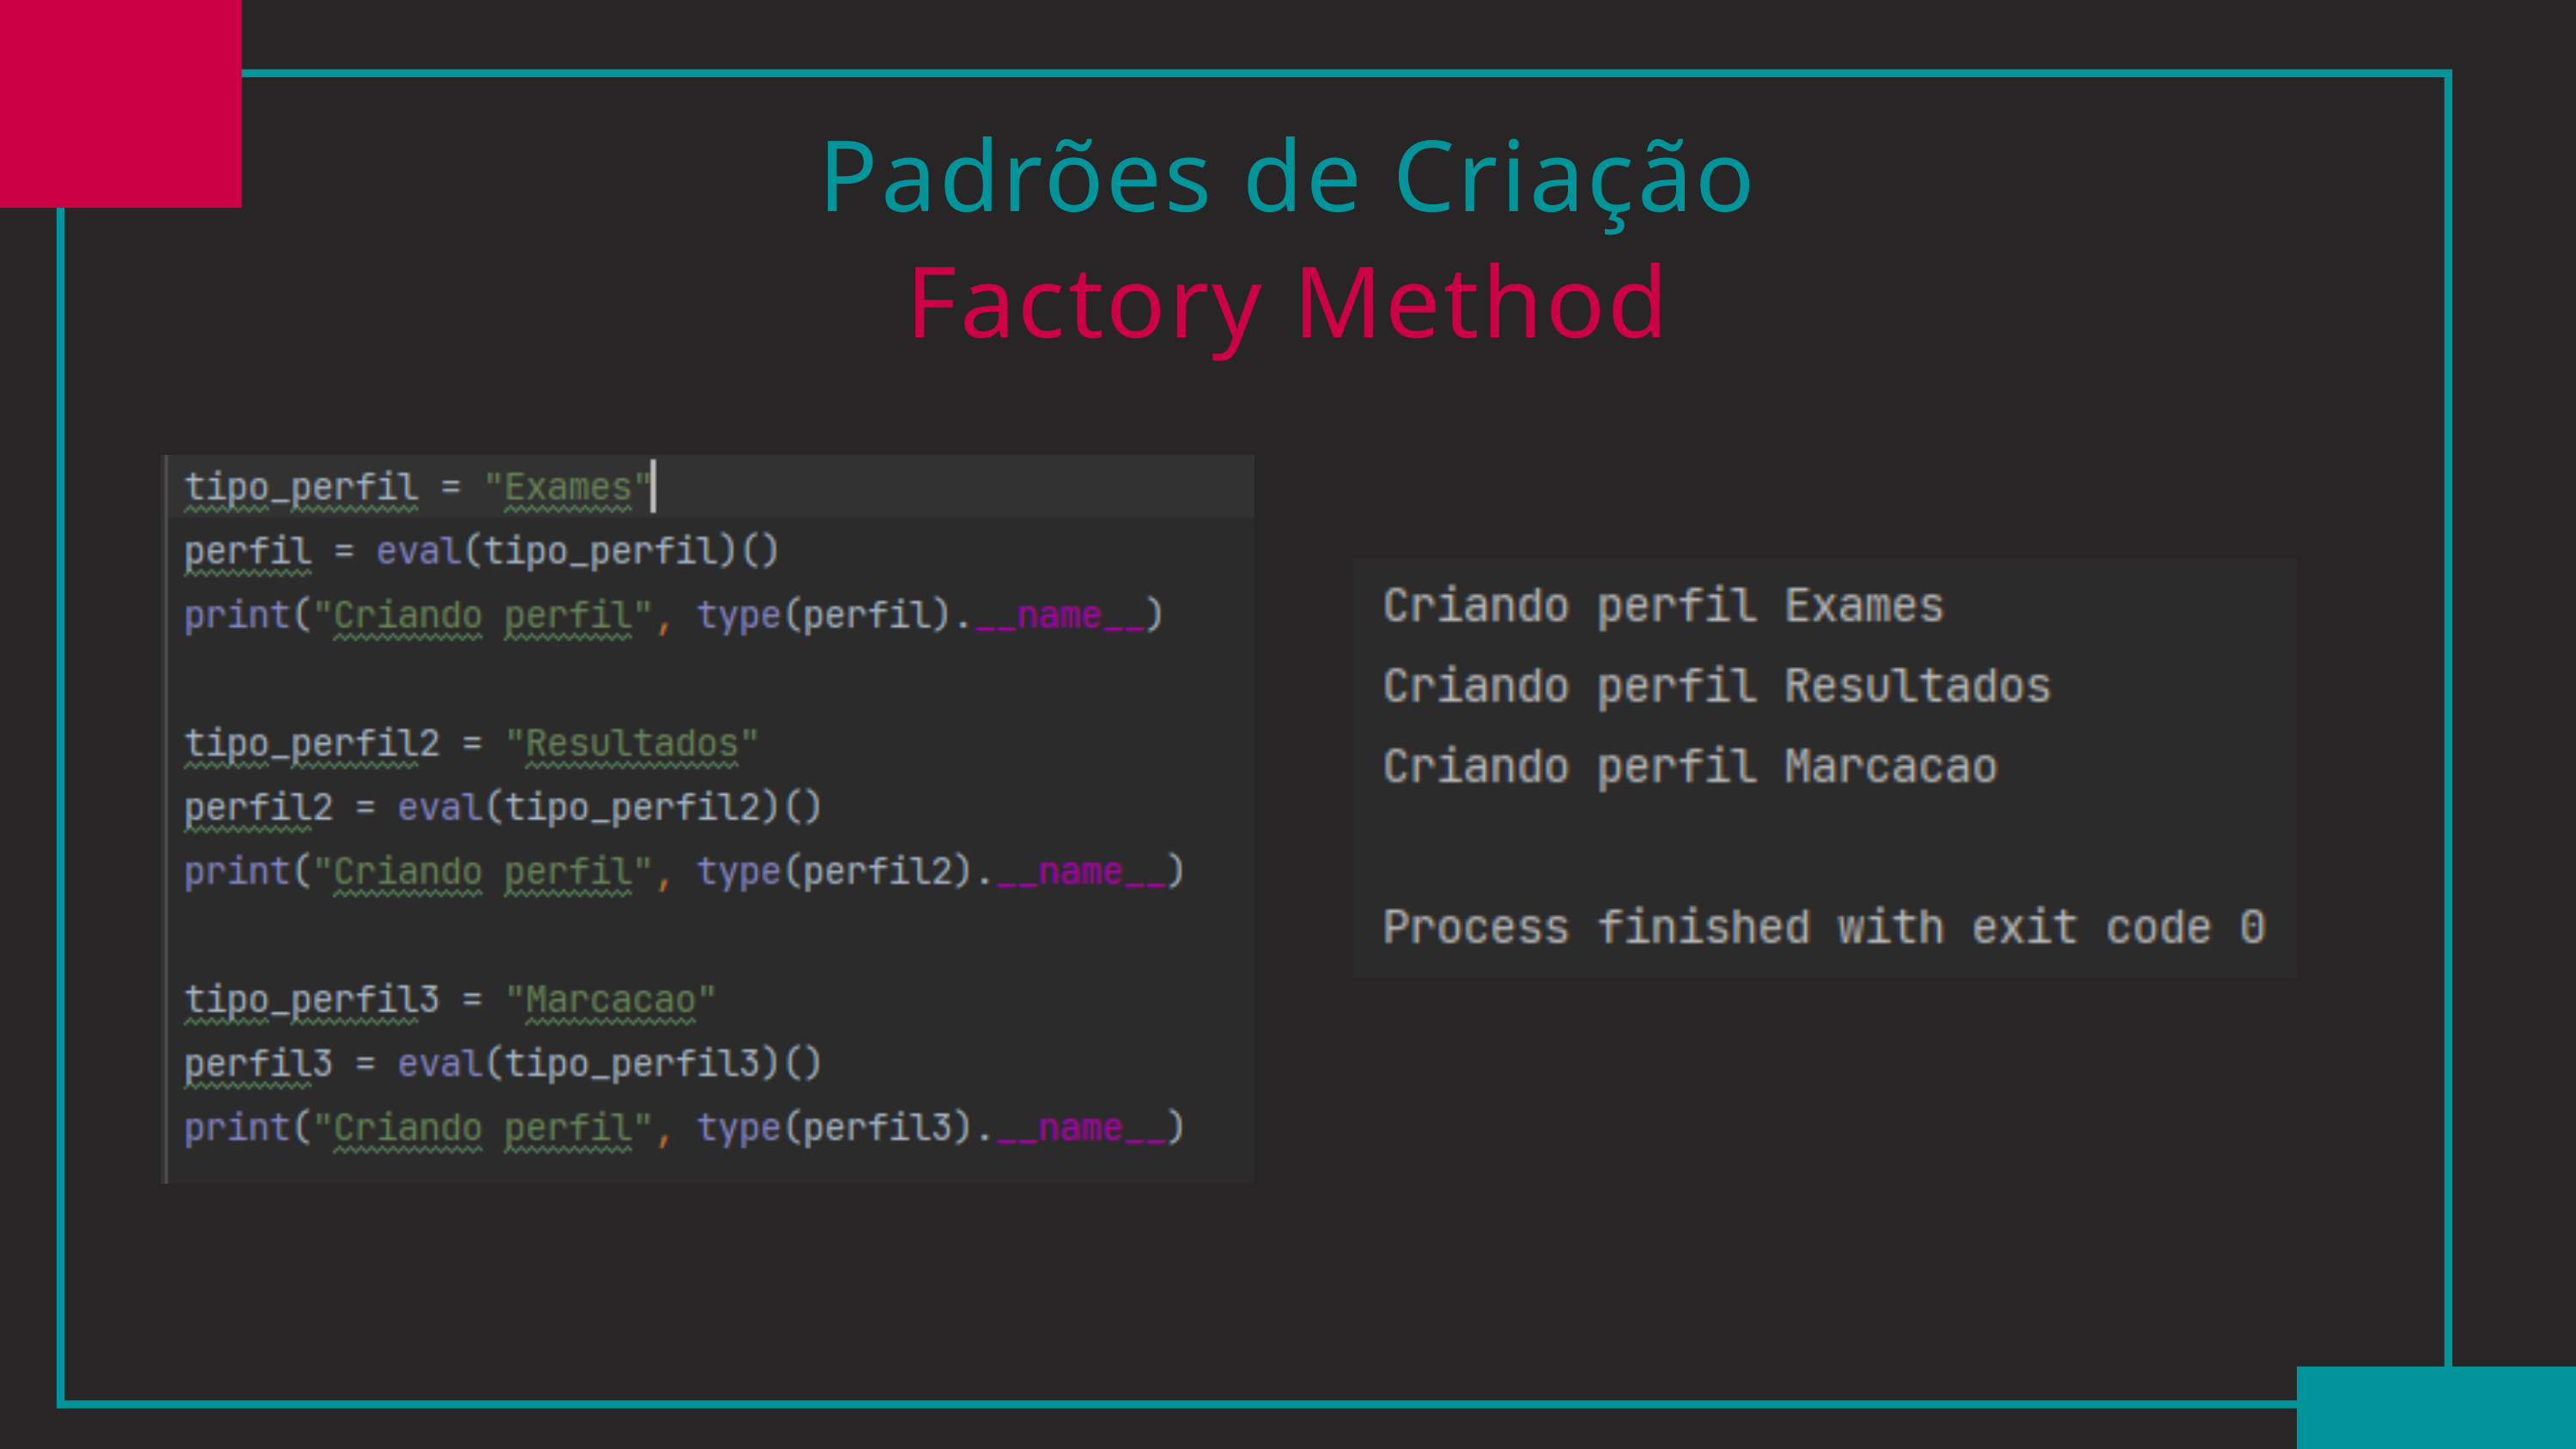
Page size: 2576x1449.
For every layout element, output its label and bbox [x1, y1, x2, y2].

text_box [2296, 1366, 2576, 1449]
picture [1353, 559, 2298, 979]
text_box [56, 69, 2452, 1409]
text_box [0, 0, 242, 209]
picture [160, 455, 1255, 1185]
